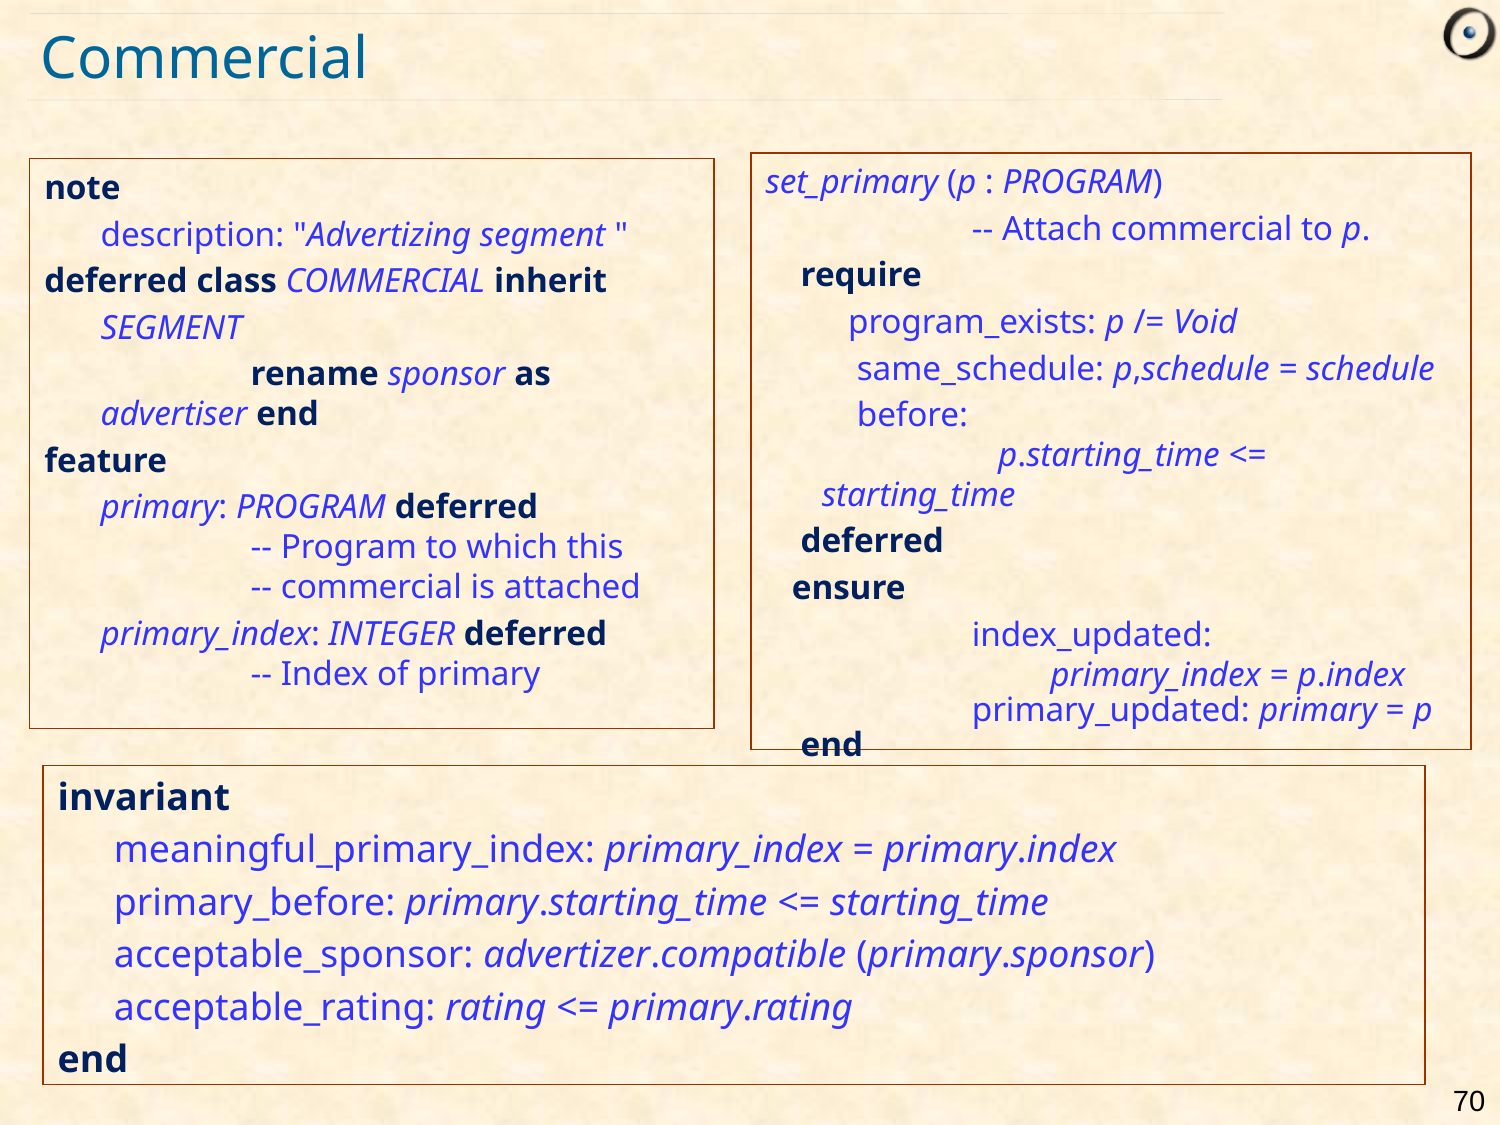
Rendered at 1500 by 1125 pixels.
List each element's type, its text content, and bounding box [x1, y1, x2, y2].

text_box set_primary (p : PROGRAM) -- Attach commercial to p. require program_exists: p /= Void same_schedule: p,schedule = schedule before: p.starting_time <= starting_time deferred ensure index_updated: primary_index = p.index primary_updated: primary = p end [750, 152, 1471, 750]
text_box note description: "Advertizing segment " deferred class COMMERCIAL inherit SEGMENT rename sponsor as advertiser end feature primary: PROGRAM deferred -- Program to which this -- commercial is attached primary_index: INTEGER deferred -- Index of primary [29, 158, 715, 729]
picture [0, 0, 1500, 1125]
text_box invariant meaningful_primary_index: primary_index = primary.index primary_before: primary.starting_time <= starting_time acceptable_sponsor: advertizer.compatible (primary.sponsor) acceptable_rating: rating <= primary.rating end [42, 765, 1425, 1085]
title Commercial [40, 19, 1344, 91]
